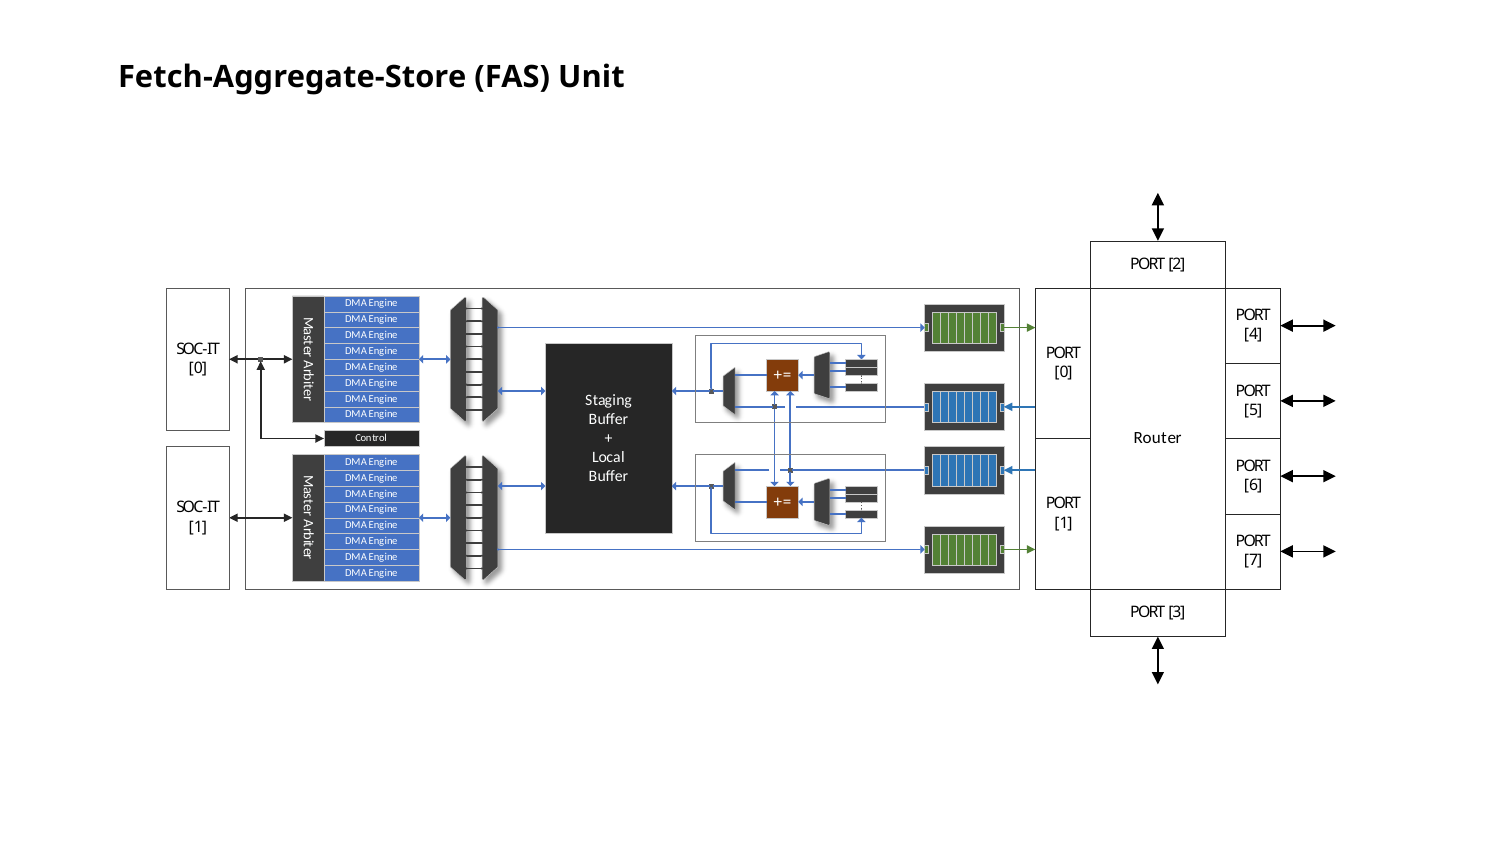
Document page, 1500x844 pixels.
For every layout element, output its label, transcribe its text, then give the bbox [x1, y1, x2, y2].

picture [163, 190, 1337, 685]
title Fetch-Aggregate-Store (FAS) Unit [103, 44, 670, 110]
